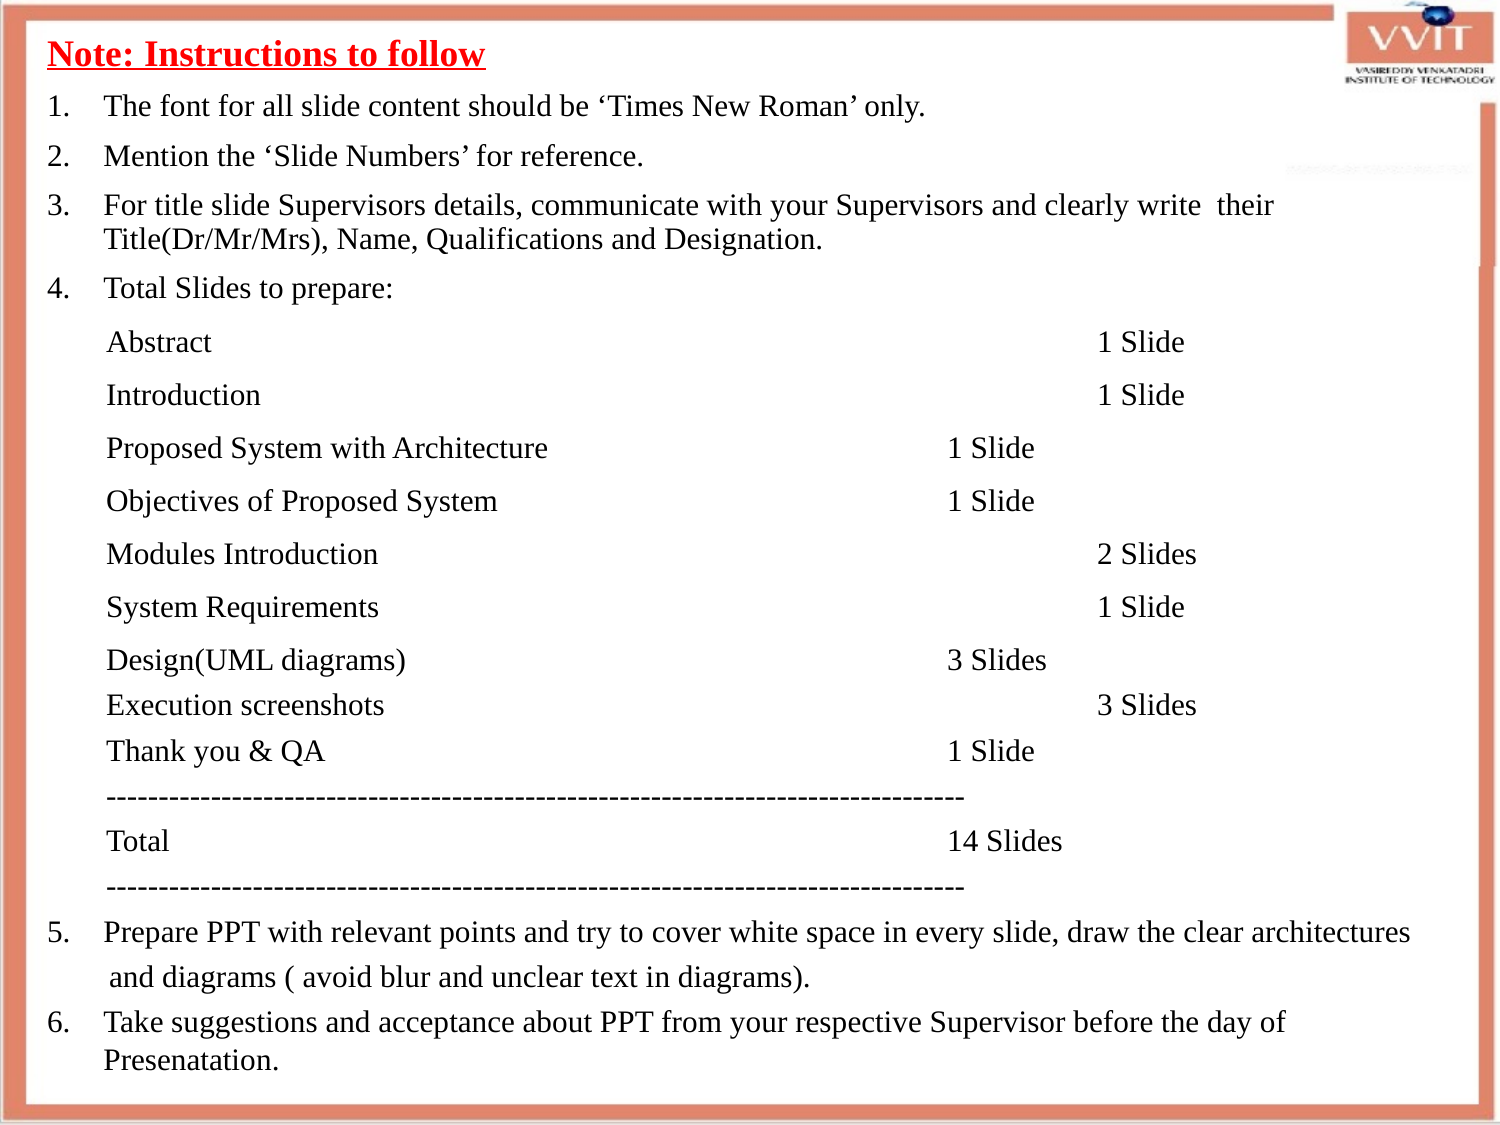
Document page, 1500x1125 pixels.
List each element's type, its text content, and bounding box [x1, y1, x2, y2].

picture [0, 0, 1500, 1125]
list Note: Instructions to follow The font for all slide content should be ‘Times New Roman’ only. Mention the ‘Slide Numbers’ for reference. For title slide Supervisors details, communicate with your Supervisors and clearly write their Title(Dr/Mr/Mrs), Name, Qualifications and Designation. Total Slides to prepare: Abstract 1 Slide Introduction 1 Slide Proposed System with Architecture 1 Slide Objectives of Proposed System 1 Slide Modules Introduction 2 Slides System Requirements 1 Slide Design(UML diagrams) 3 Slides Execution screenshots 3 Slides Thank you & QA 1 Slide ---------------------------------------------------------------------------------- Total 14 Slides ---------------------------------------------------------------------------------- Prepare PPT with relevant points and try to cover white space in every slide, draw the clear architectures and diagrams ( avoid blur and unclear text in diagrams). Take suggestions and acceptance about PPT from your respective Supervisor before the day of Presenatation. [32, 26, 1477, 1084]
